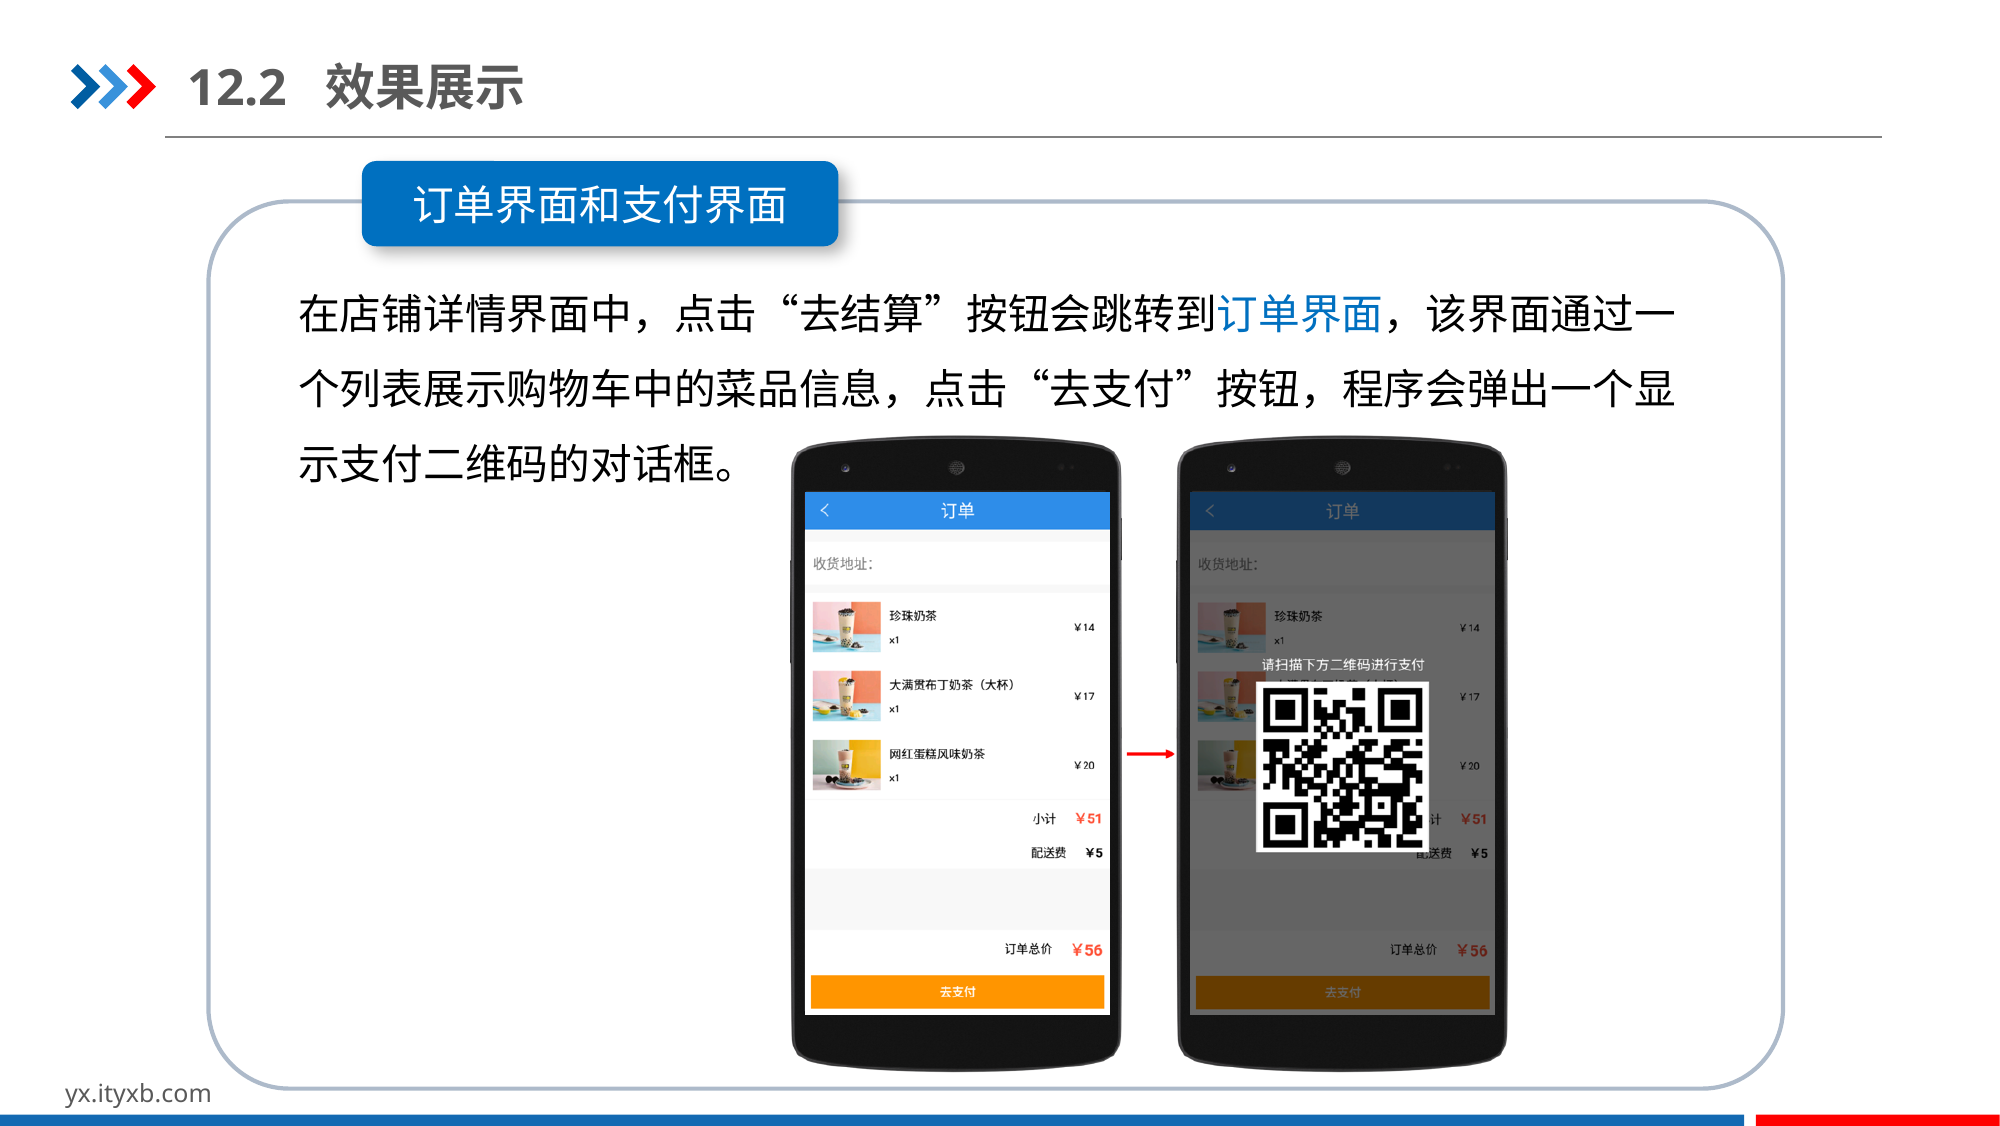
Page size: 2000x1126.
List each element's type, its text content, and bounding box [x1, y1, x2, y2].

picture [786, 432, 1511, 1077]
text_box [206, 199, 1786, 1091]
text_box 订单界面和支付界面 [359, 158, 841, 249]
text_box 在店铺详情界面中，点击“去结算”按钮会跳转到订单界面，该界面通过一个列表展示购物车中的菜品信息，点击“去支付”按钮，程序会弹出一个显示支付二维码的对话框。 [208, 255, 1692, 458]
text_box 12.2 效果展示 [187, 43, 827, 127]
